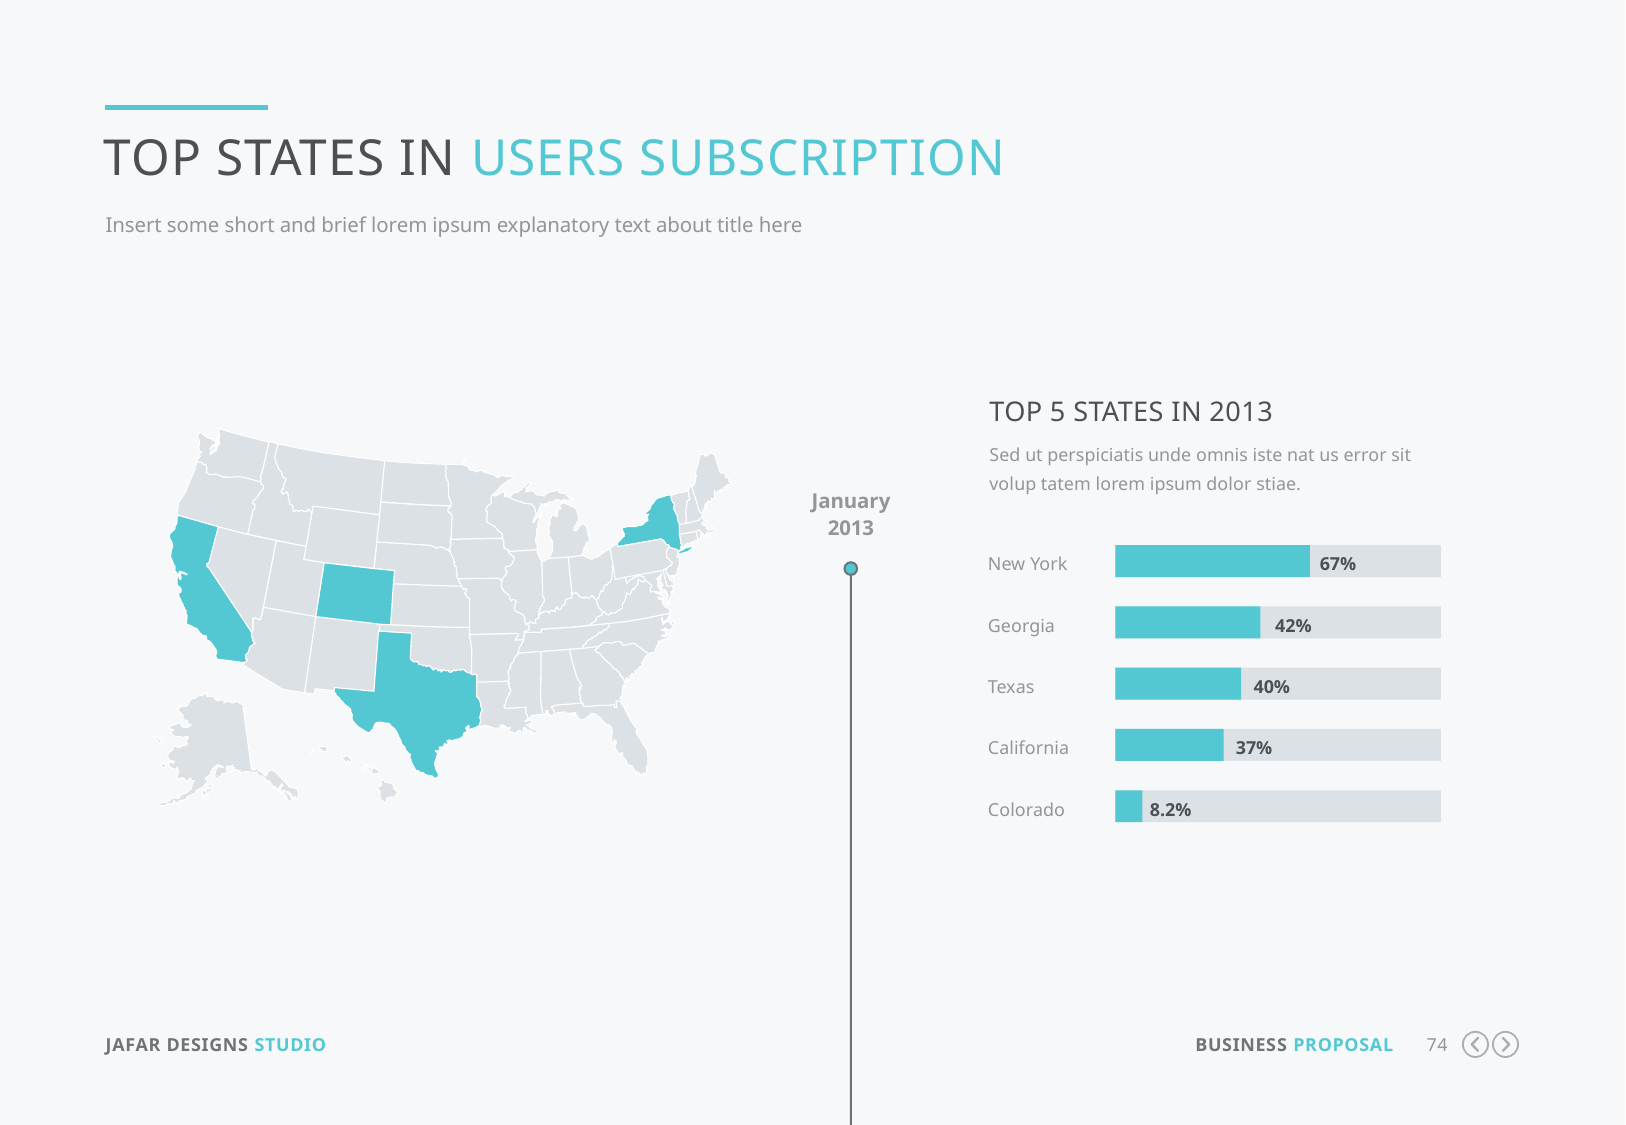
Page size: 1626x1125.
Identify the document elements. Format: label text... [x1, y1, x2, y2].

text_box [153, 428, 731, 806]
text_box [843, 561, 859, 576]
list Insert some short and brief lorem ipsum explanatory text about title here [105, 209, 1519, 241]
list Top States in Users Subscription [103, 125, 1518, 187]
text_box January 2013 [801, 485, 901, 540]
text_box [988, 545, 1442, 823]
text_box Sed ut perspiciatis unde omnis iste nat us error sit volup tatem lorem ipsum dolor stiae. [989, 435, 1441, 495]
text_box Top 5 States in 2013 [989, 394, 1441, 427]
